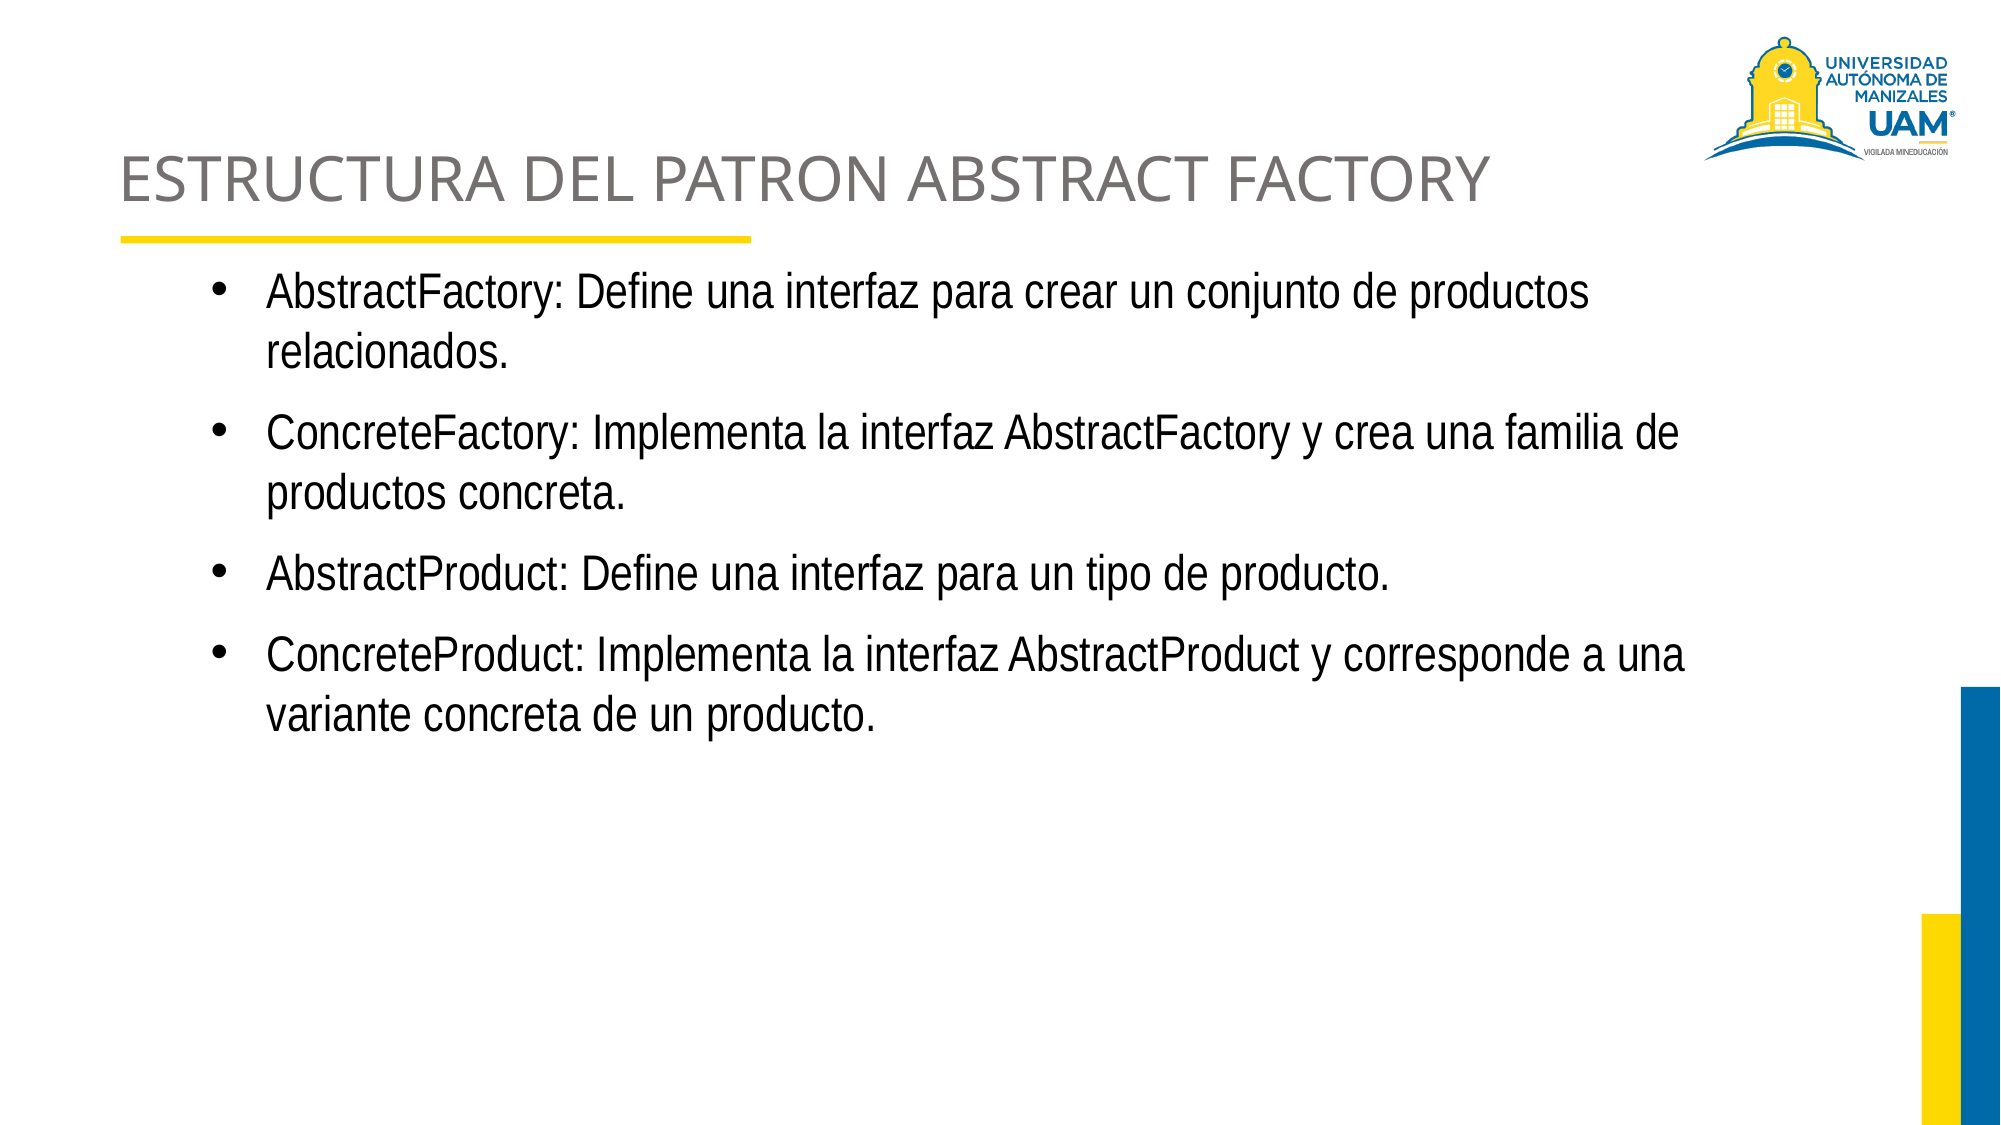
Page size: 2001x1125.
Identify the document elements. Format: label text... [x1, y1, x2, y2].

title ESTRUCTURA DEL PATRON ABSTRACT FACTORY [103, 96, 1829, 267]
picture [1683, 13, 1976, 184]
list AbstractFactory: Define una interfaz para crear un conjunto de productos relacionados. ConcreteFactory: Implementa la interfaz AbstractFactory y crea una familia de productos concreta. AbstractProduct: Define una interfaz para un tipo de producto. ConcreteProduct: Implementa la interfaz AbstractProduct y corresponde a una variante concreta de un producto. [120, 251, 1703, 848]
text_box [120, 236, 752, 244]
